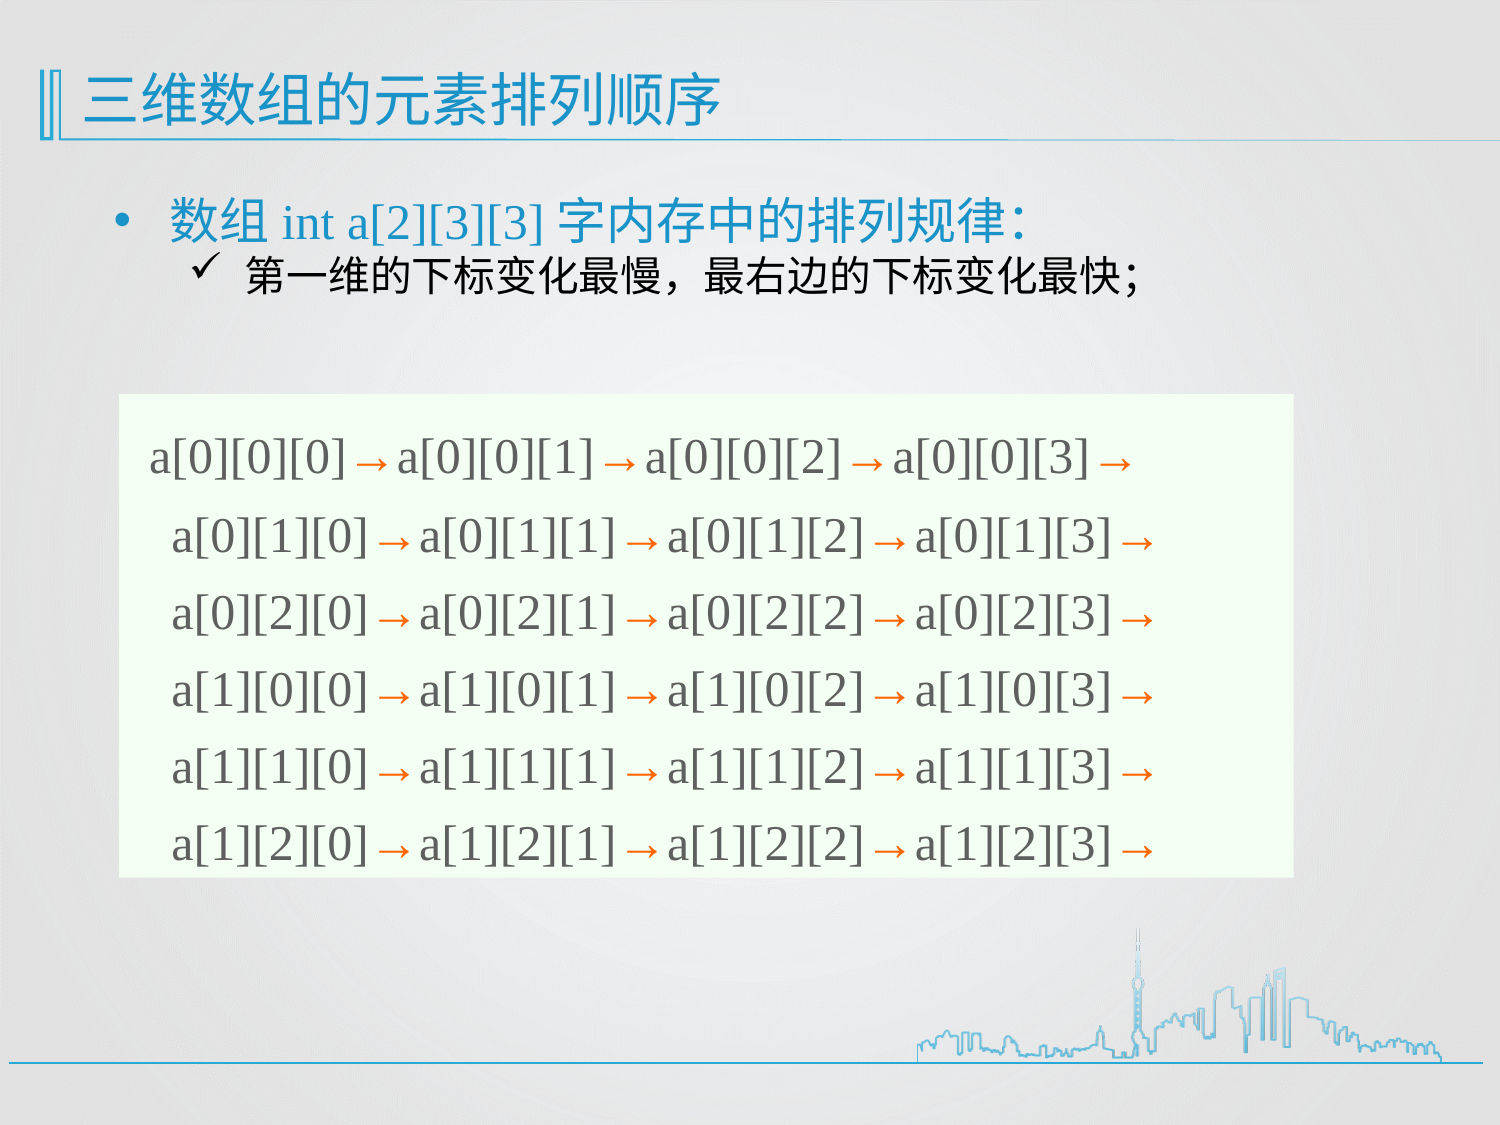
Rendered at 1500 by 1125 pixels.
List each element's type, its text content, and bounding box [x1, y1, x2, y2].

text_box 数组int a[2][3][3]字内存中的排列规律： 第一维的下标变化最慢，最右边的下标变化最快； [98, 182, 1294, 367]
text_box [110, 382, 1294, 903]
text_box 三维数组的元素排列顺序 [66, 55, 738, 141]
picture [0, 0, 1500, 1125]
